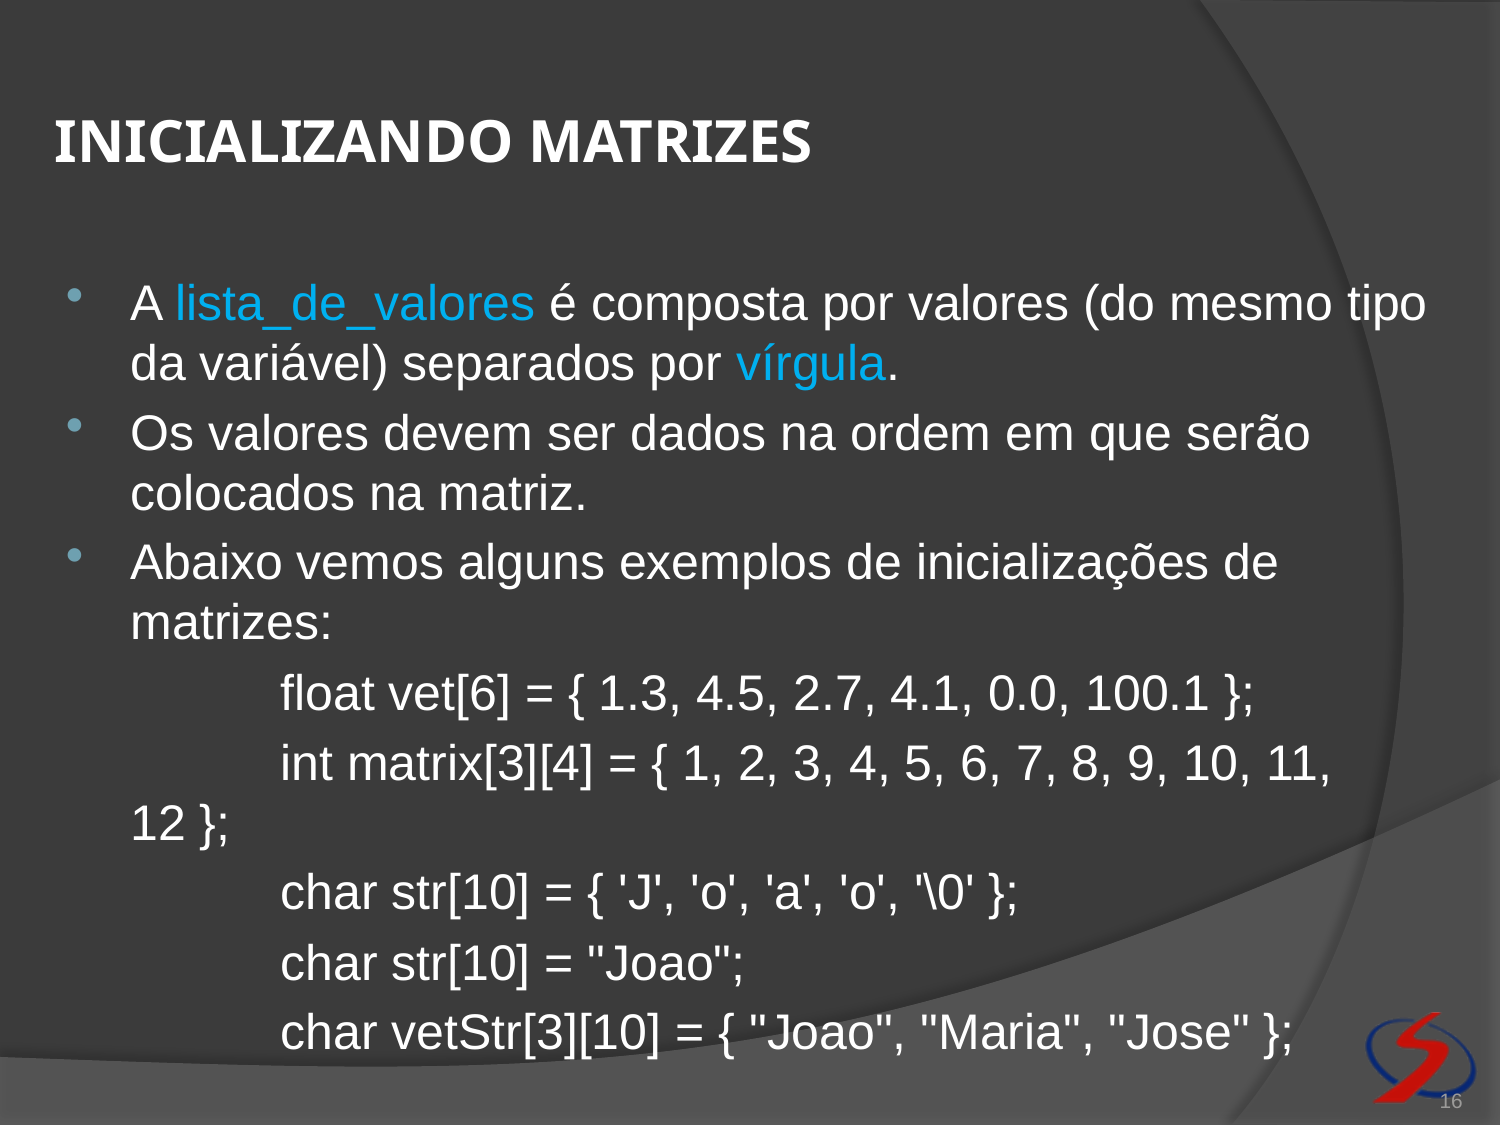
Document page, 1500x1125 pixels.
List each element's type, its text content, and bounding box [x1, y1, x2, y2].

list A lista_de_valores é composta por valores (do mesmo tipo da variável) separados por vírgula. Os valores devem ser dados na ordem em que serão colocados na matriz. Abaixo vemos alguns exemplos de inicializações de matrizes: float vet[6] = { 1.3, 4.5, 2.7, 4.1, 0.0, 100.1 }; int matrix[3][4] = { 1, 2, 3, 4, 5, 6, 7, 8, 9, 10, 11, 12 }; char str[10] = { 'J', 'o', 'a', 'o', '\0' }; char str[10] = "Joao"; char vetStr[3][10] = { "Joao", "Maria", "Jose" }; [46, 262, 1454, 1005]
title Inicializando matrizes [46, 45, 1454, 233]
picture [1359, 1011, 1483, 1108]
slide_number 16 [1337, 1053, 1463, 1114]
